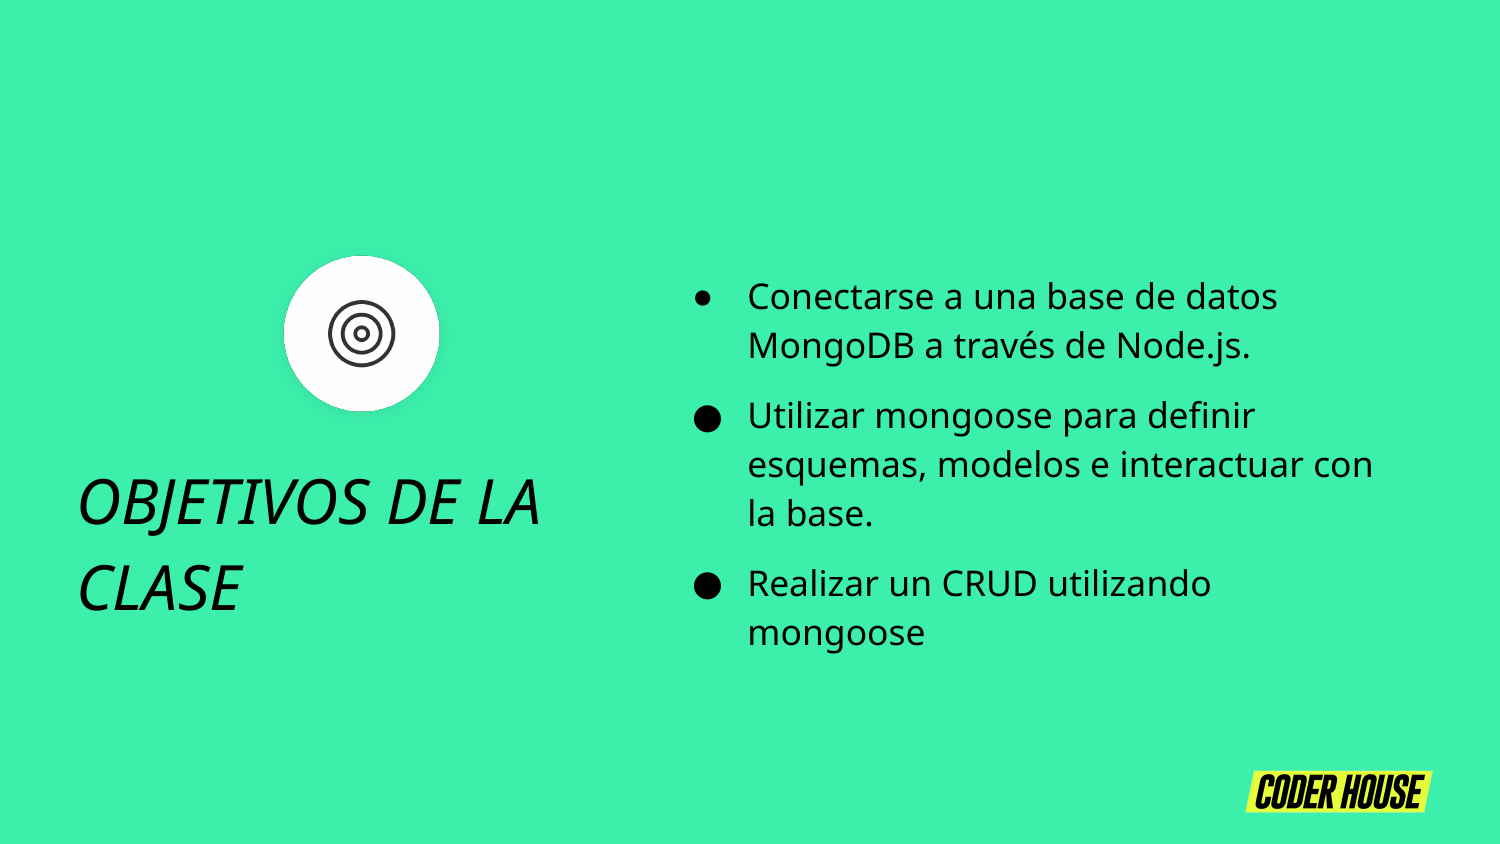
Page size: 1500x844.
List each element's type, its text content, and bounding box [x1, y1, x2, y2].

picture [1241, 764, 1437, 819]
text_box OBJETIVOS DE LA CLASE [61, 435, 658, 598]
text_box Conectarse a una base de datos MongoDB a través de Node.js. Utilizar mongoose para definir esquemas, modelos e interactuar con la base. Realizar un CRUD utilizando mongoose [657, 206, 1409, 715]
picture [264, 235, 460, 431]
